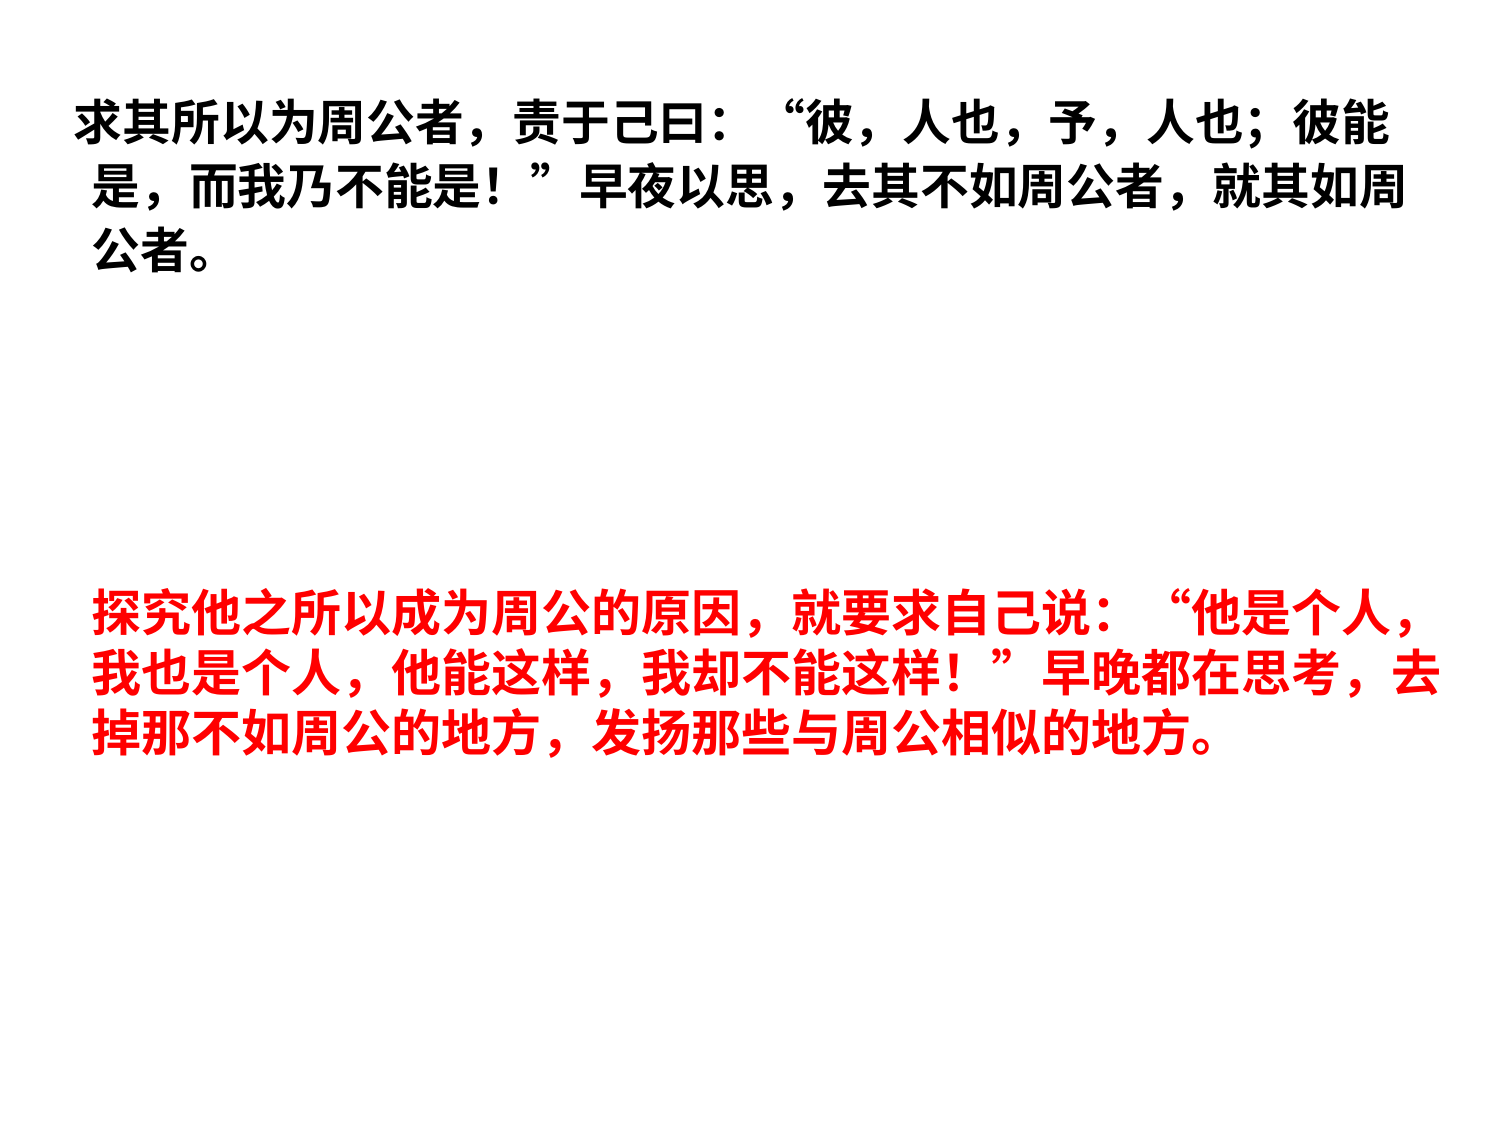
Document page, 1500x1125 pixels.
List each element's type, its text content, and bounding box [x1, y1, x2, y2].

list 求其所以为周公者，责于己曰：“彼，人也，予，人也；彼能是，而我乃不能是！”早夜以思，去其不如周公者，就其如周公者。 [29, 78, 1447, 362]
text_box 探究他之所以成为周公的原因，就要求自己说：“他是个人，我也是个人，他能这样，我却不能这样！”早晚都在思考，去掉那不如周公的地方，发扬那些与周公相似的地方。 [76, 574, 1459, 769]
